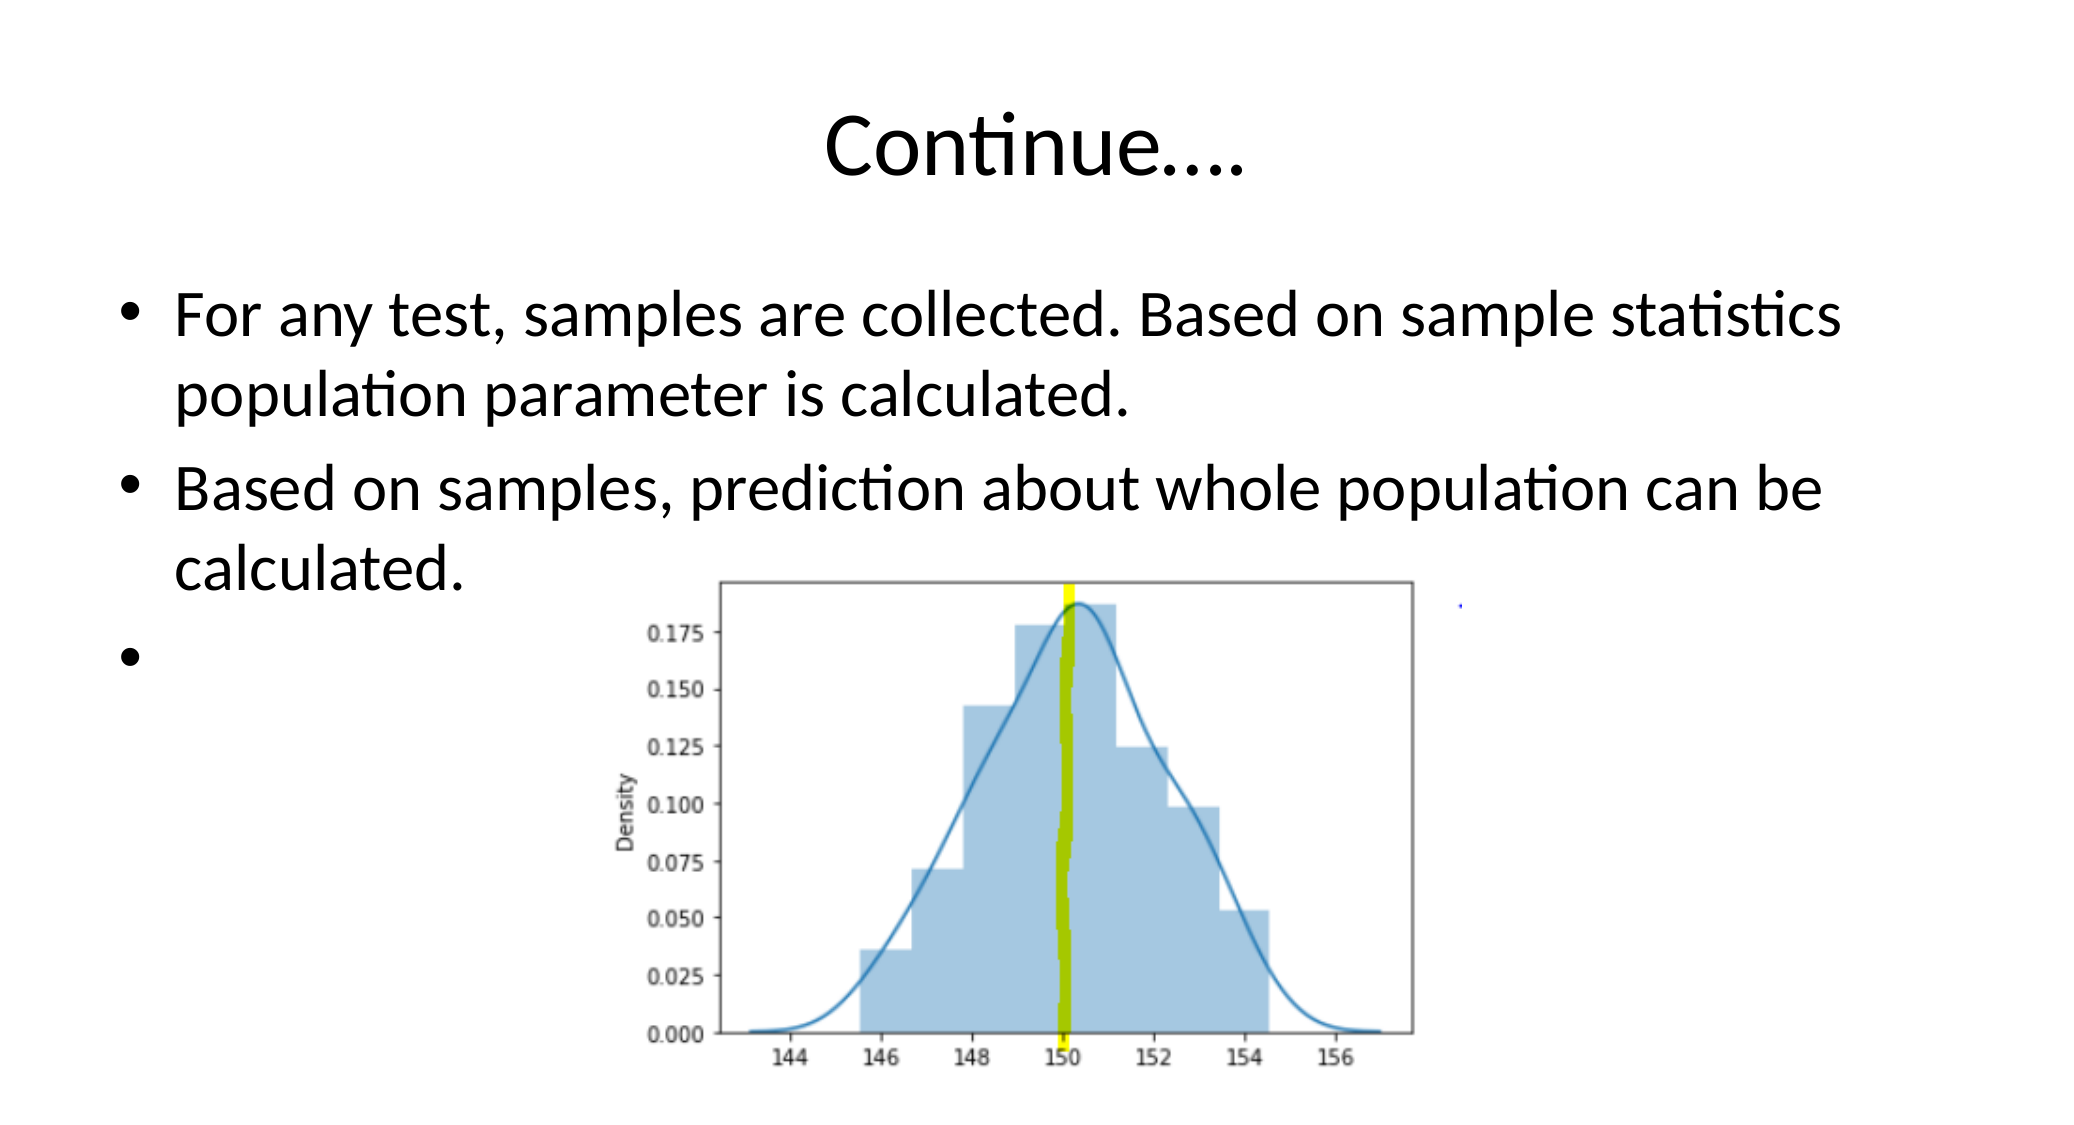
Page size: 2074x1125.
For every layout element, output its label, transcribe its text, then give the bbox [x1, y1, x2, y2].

list For any test, samples are collected. Based on sample statistics population parameter is calculated. Based on samples, prediction about whole population can be calculated. [103, 262, 1970, 775]
picture [573, 562, 1462, 1086]
title Continue…. [103, 45, 1970, 233]
